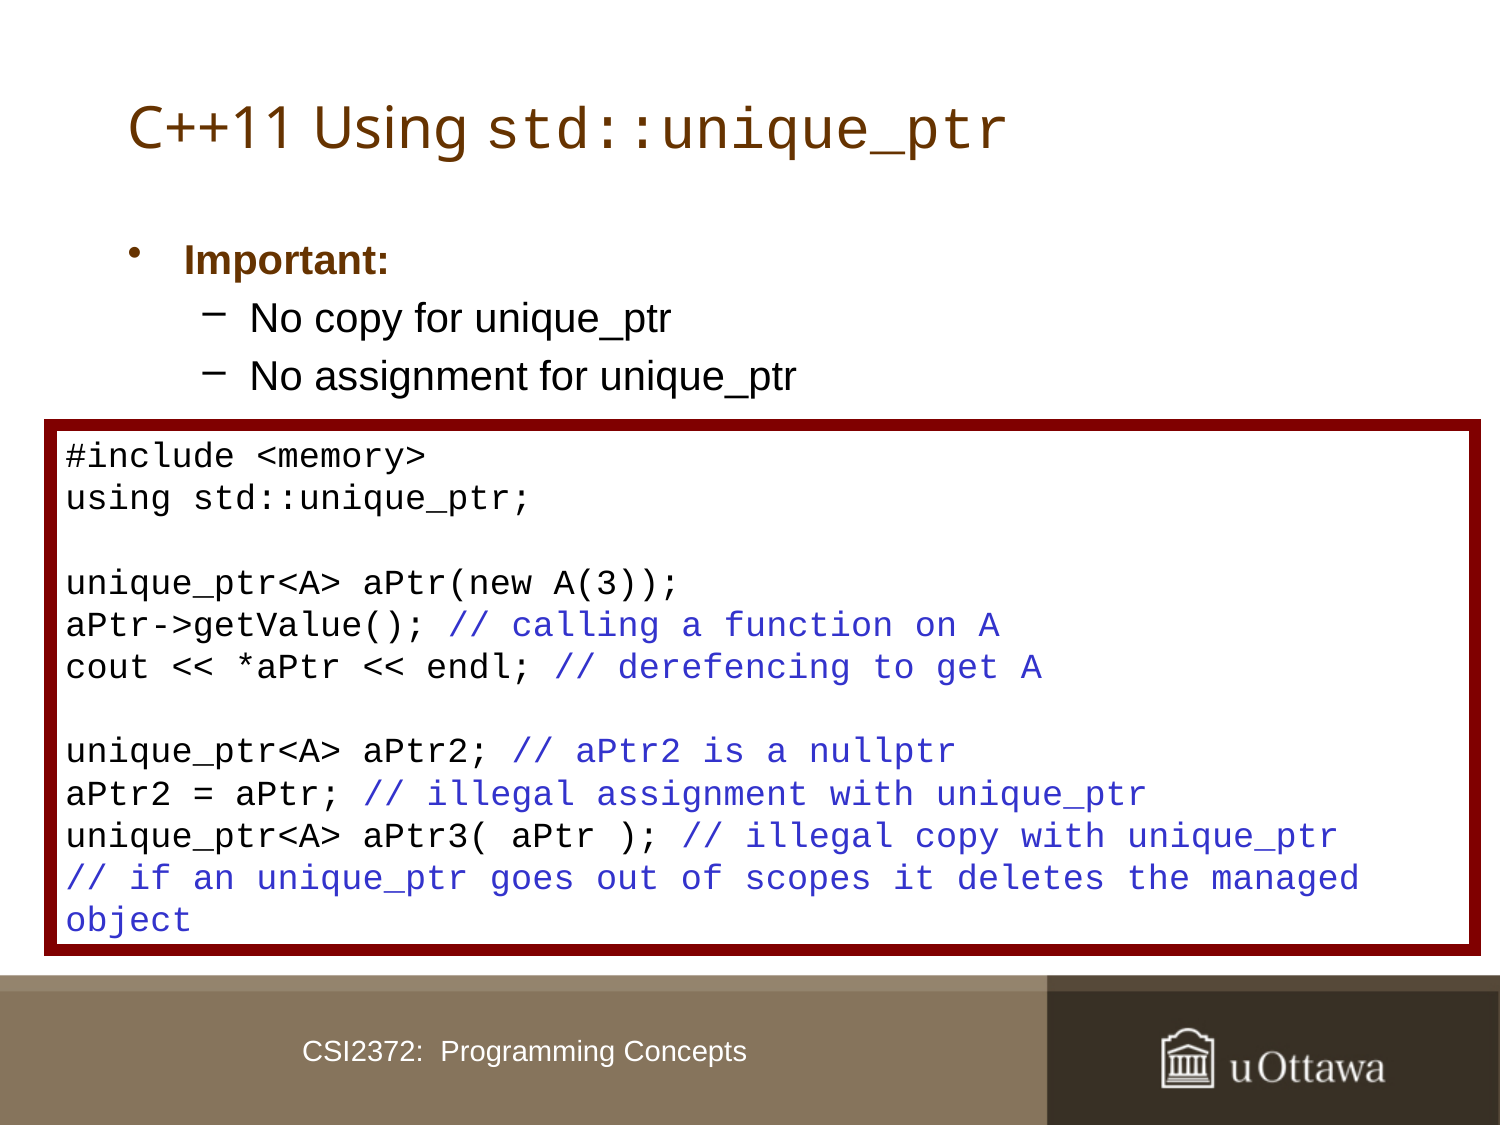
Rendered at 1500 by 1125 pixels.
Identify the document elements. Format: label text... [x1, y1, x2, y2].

list Important: No copy for unique_ptr No assignment for unique_ptr [112, 224, 1388, 424]
text_box #include <memory> using std::unique_ptr; unique_ptr<A> aPtr(new A(3)); aPtr->getValue(); // calling a function on A cout << *aPtr << endl; // derefencing to get A unique_ptr<A> aPtr2; // aPtr2 is a nullptr aPtr2 = aPtr; // illegal assignment with unique_ptr unique_ptr<A> aPtr3( aPtr ); // illegal copy with unique_ptr // if an unique_ptr goes out of scopes it deletes the managed object [50, 424, 1475, 950]
footer CSI2372: Programming Concepts [49, 1024, 1001, 1076]
title C++11 Using std::unique_ptr [112, 62, 1388, 188]
picture [0, 0, 1500, 1125]
